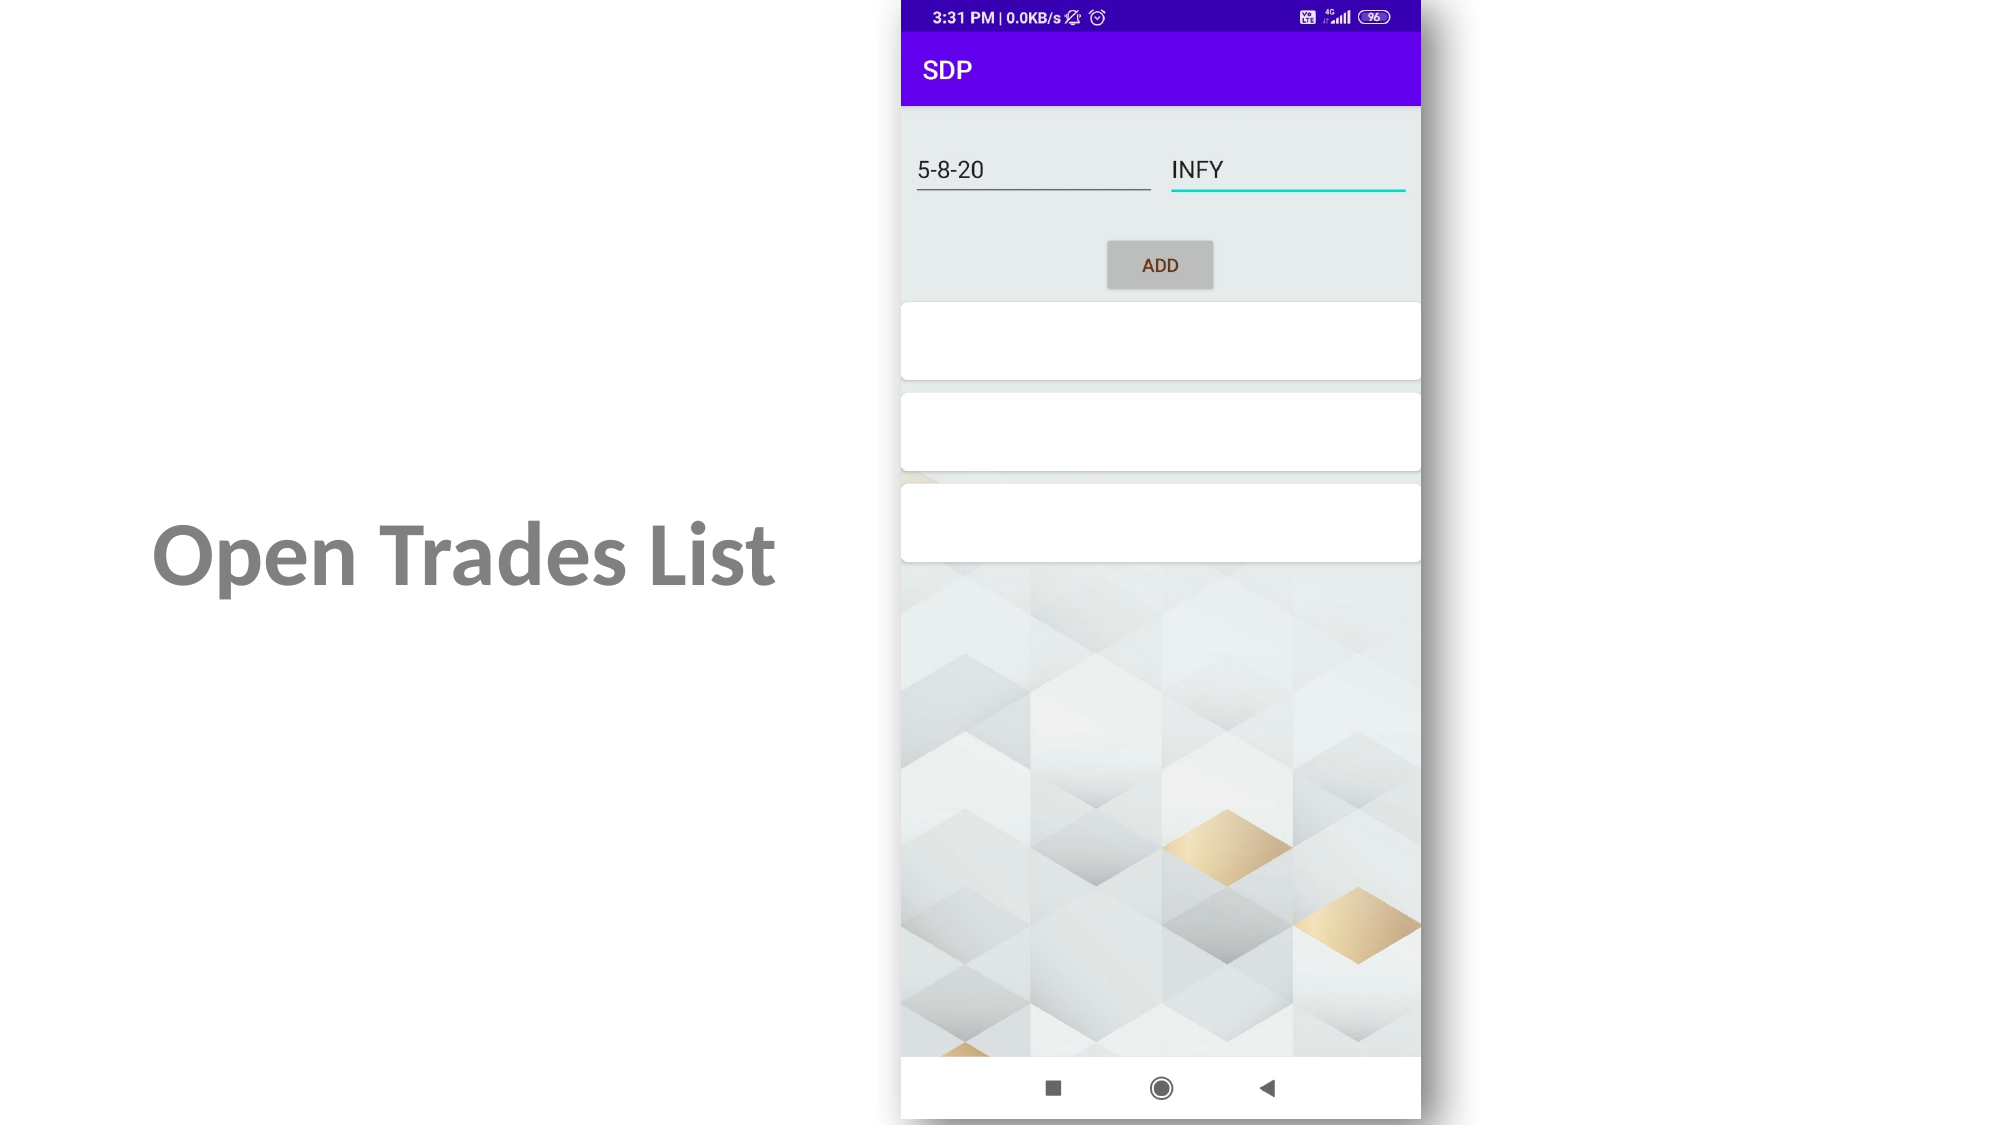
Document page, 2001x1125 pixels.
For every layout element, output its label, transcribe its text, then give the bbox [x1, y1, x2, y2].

title Open Trades List [137, 59, 805, 1053]
picture [901, 0, 1421, 1119]
